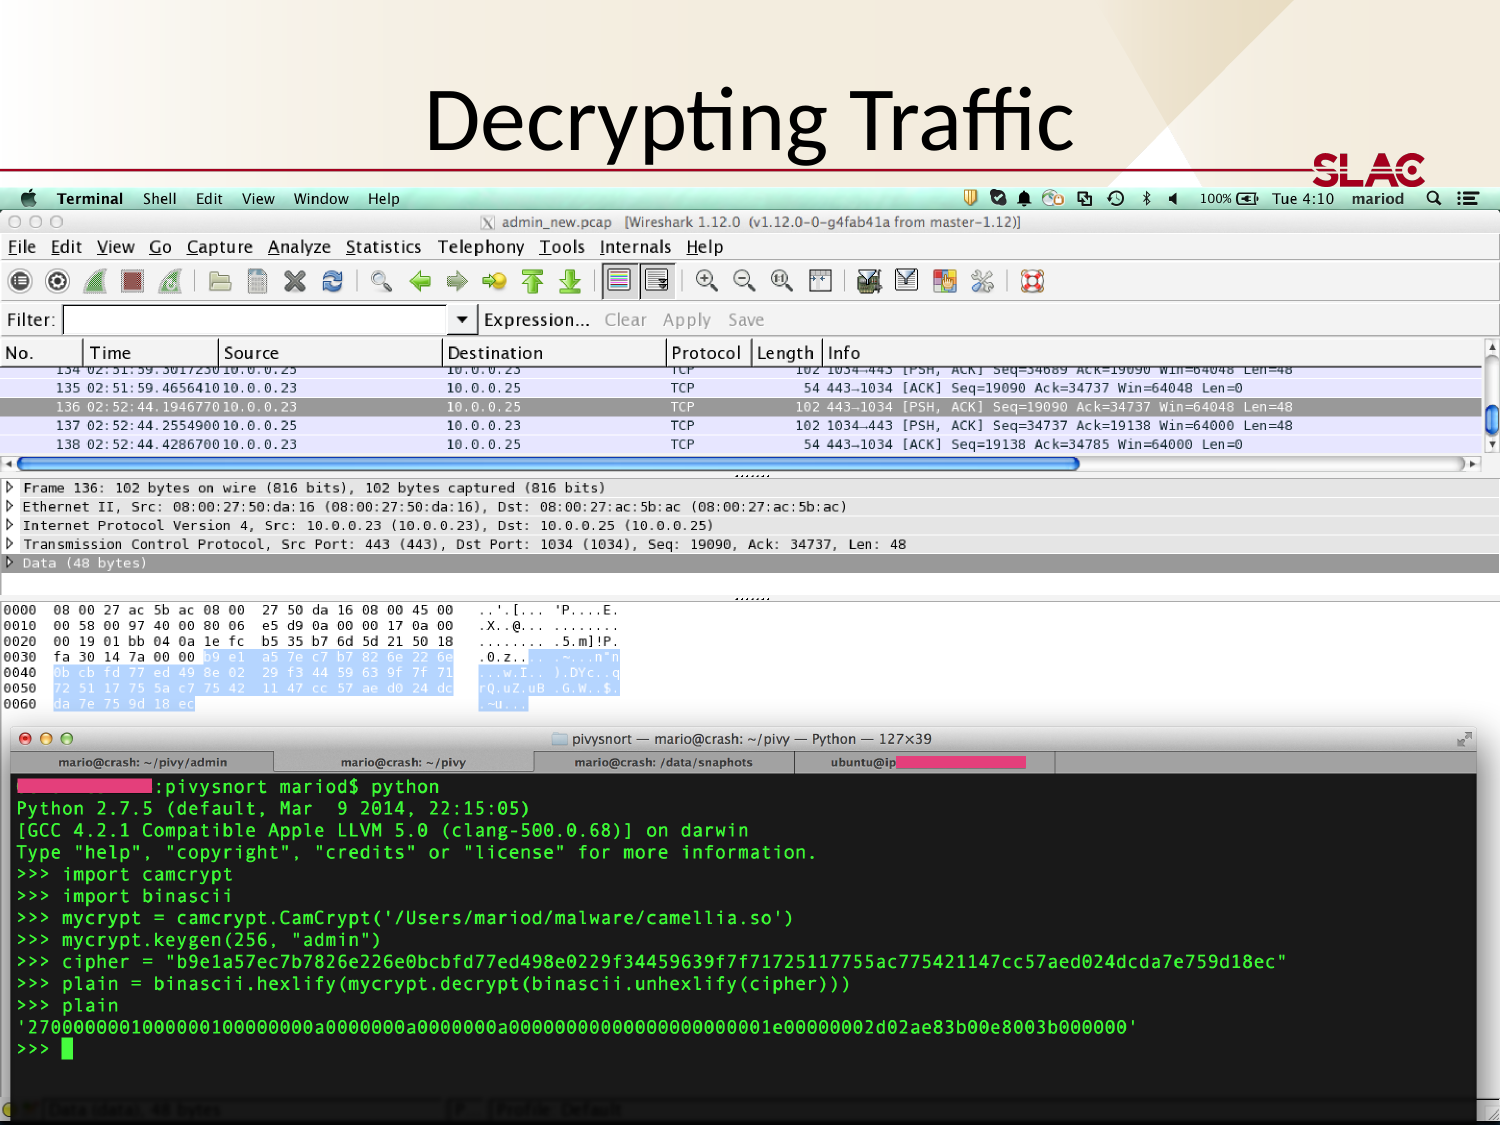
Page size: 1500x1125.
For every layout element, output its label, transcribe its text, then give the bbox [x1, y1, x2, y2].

picture [0, 0, 1500, 1125]
title Decrypting Traffic [75, 19, 1425, 185]
